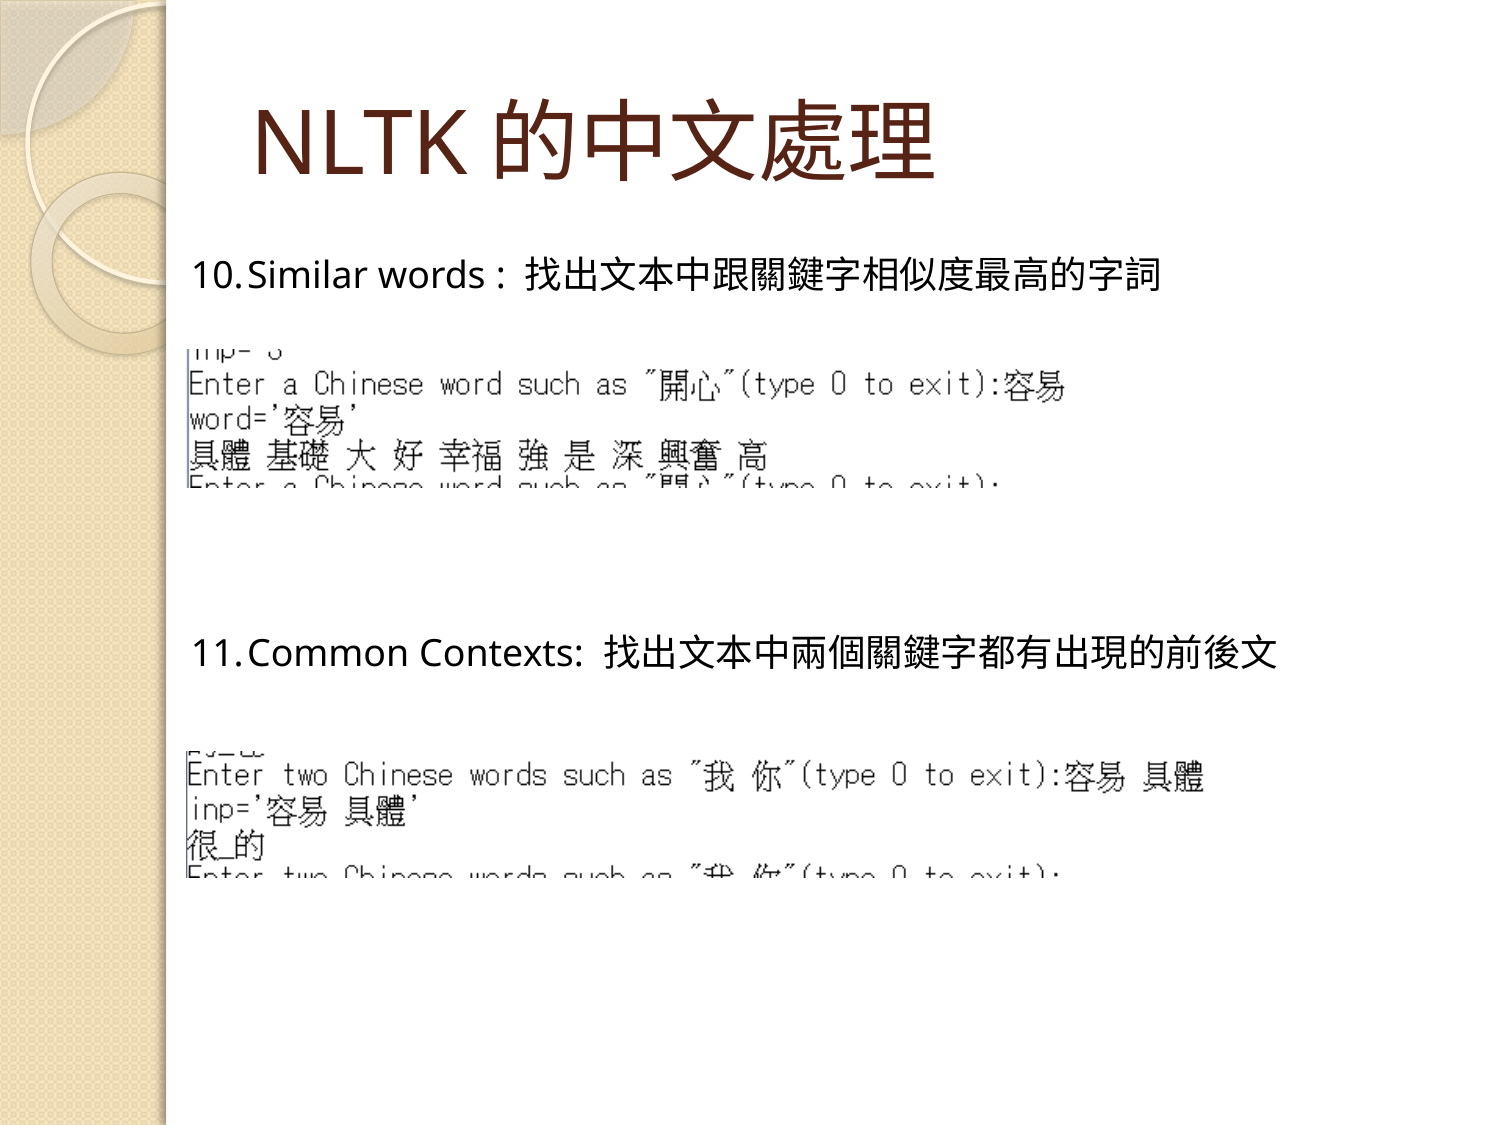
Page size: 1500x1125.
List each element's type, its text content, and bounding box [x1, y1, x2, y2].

title NLTK的中文處理 [235, 45, 1466, 233]
picture [186, 349, 1091, 488]
text_box Common Contexts: 找出文本中兩個關鍵字都有出現的前後文 [176, 621, 1334, 682]
picture [186, 751, 1258, 879]
text_box Similar words : 找出文本中跟關鍵字相似度最高的字詞 [176, 243, 1334, 304]
